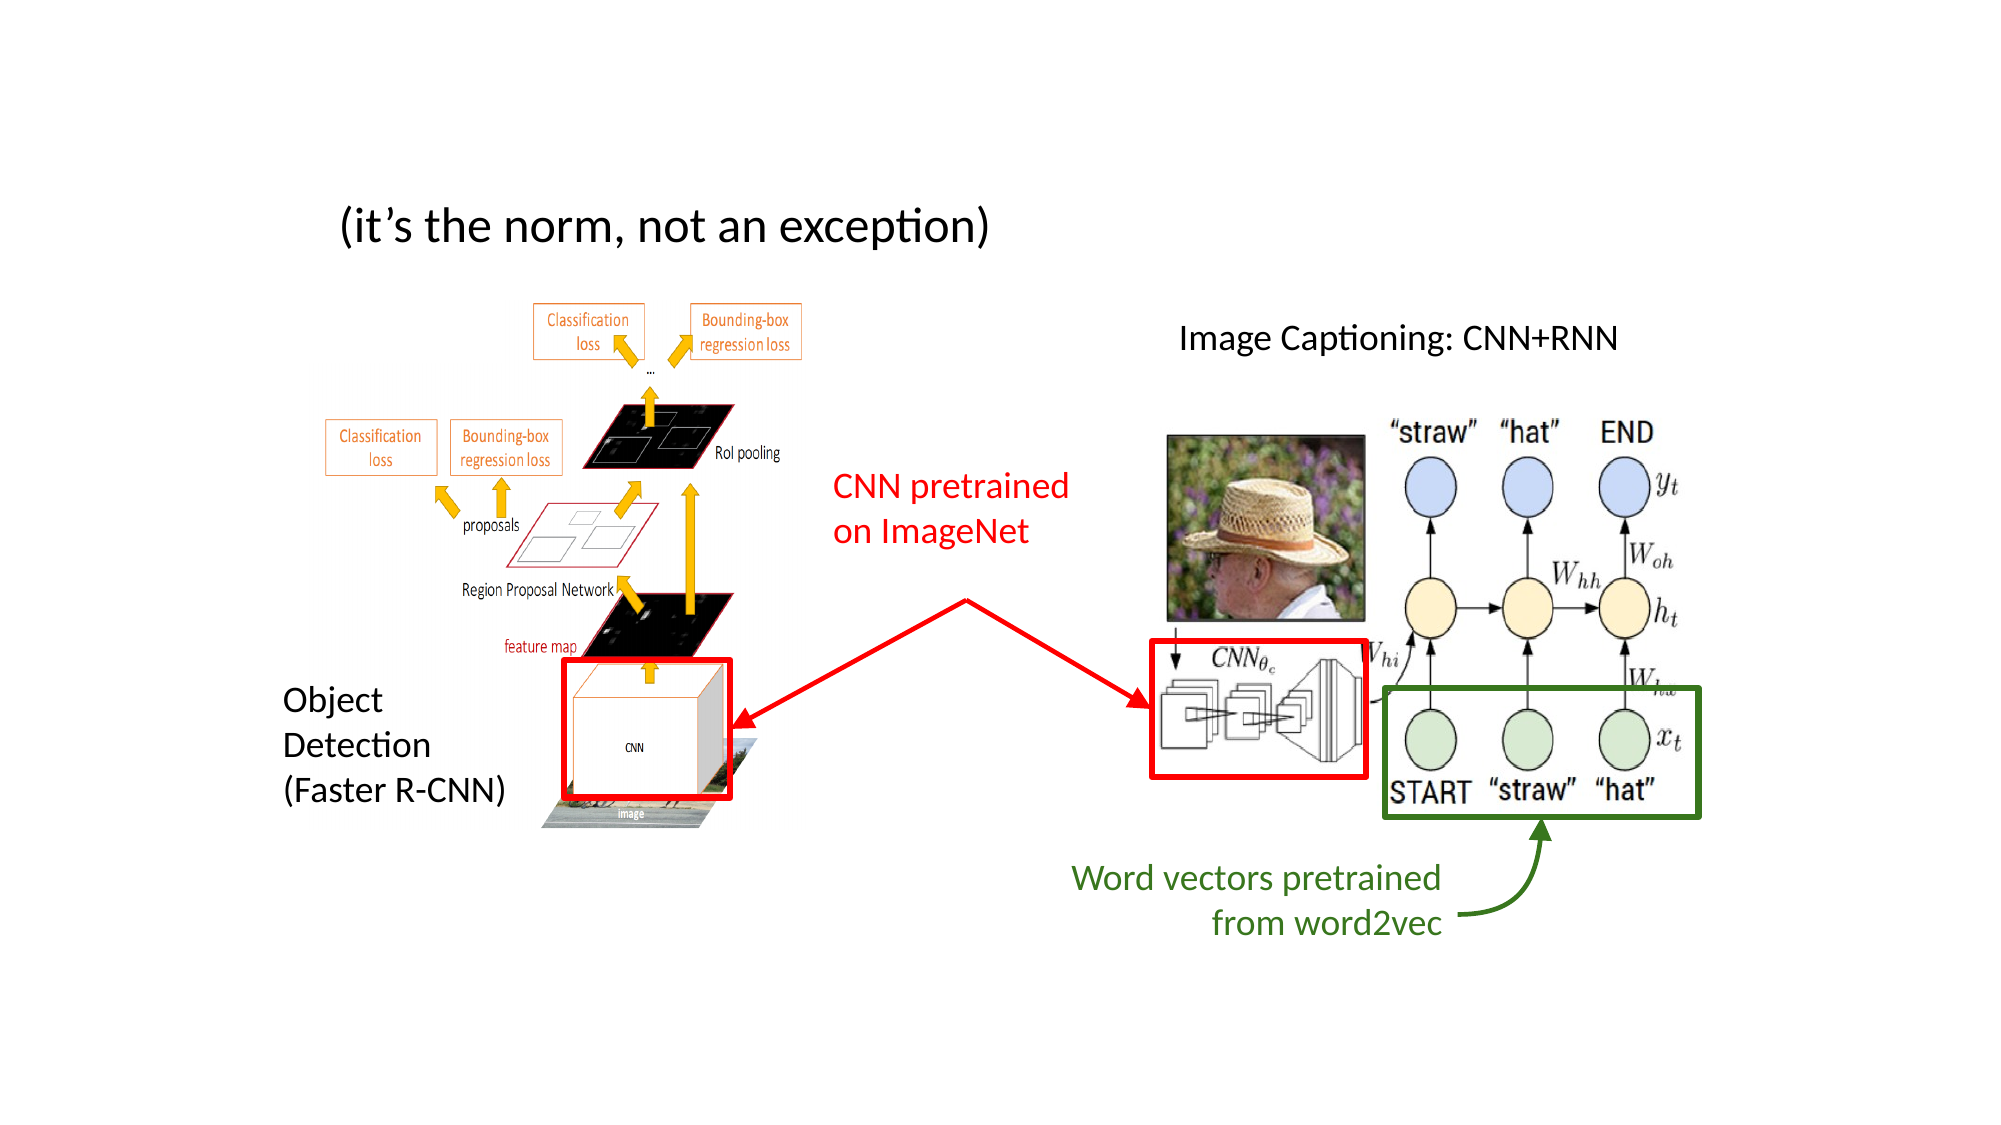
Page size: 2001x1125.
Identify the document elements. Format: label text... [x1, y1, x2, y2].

text_box CNN pretrained on ImageNet [818, 445, 1115, 600]
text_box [305, 287, 806, 830]
text_box Image Captioning: CNN+RNN [1164, 297, 1713, 393]
text_box Object Detection (Faster R-CNN) [267, 660, 305, 796]
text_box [1457, 817, 1542, 915]
text_box [1384, 688, 1699, 818]
text_box Transfer learning with CNNs is pervasive… (it’s the norm, not an exception) [323, 37, 1713, 500]
picture [1151, 401, 1691, 812]
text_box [730, 600, 967, 729]
text_box Word vectors pretrained from word2vec [1026, 837, 1458, 992]
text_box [966, 600, 1152, 710]
